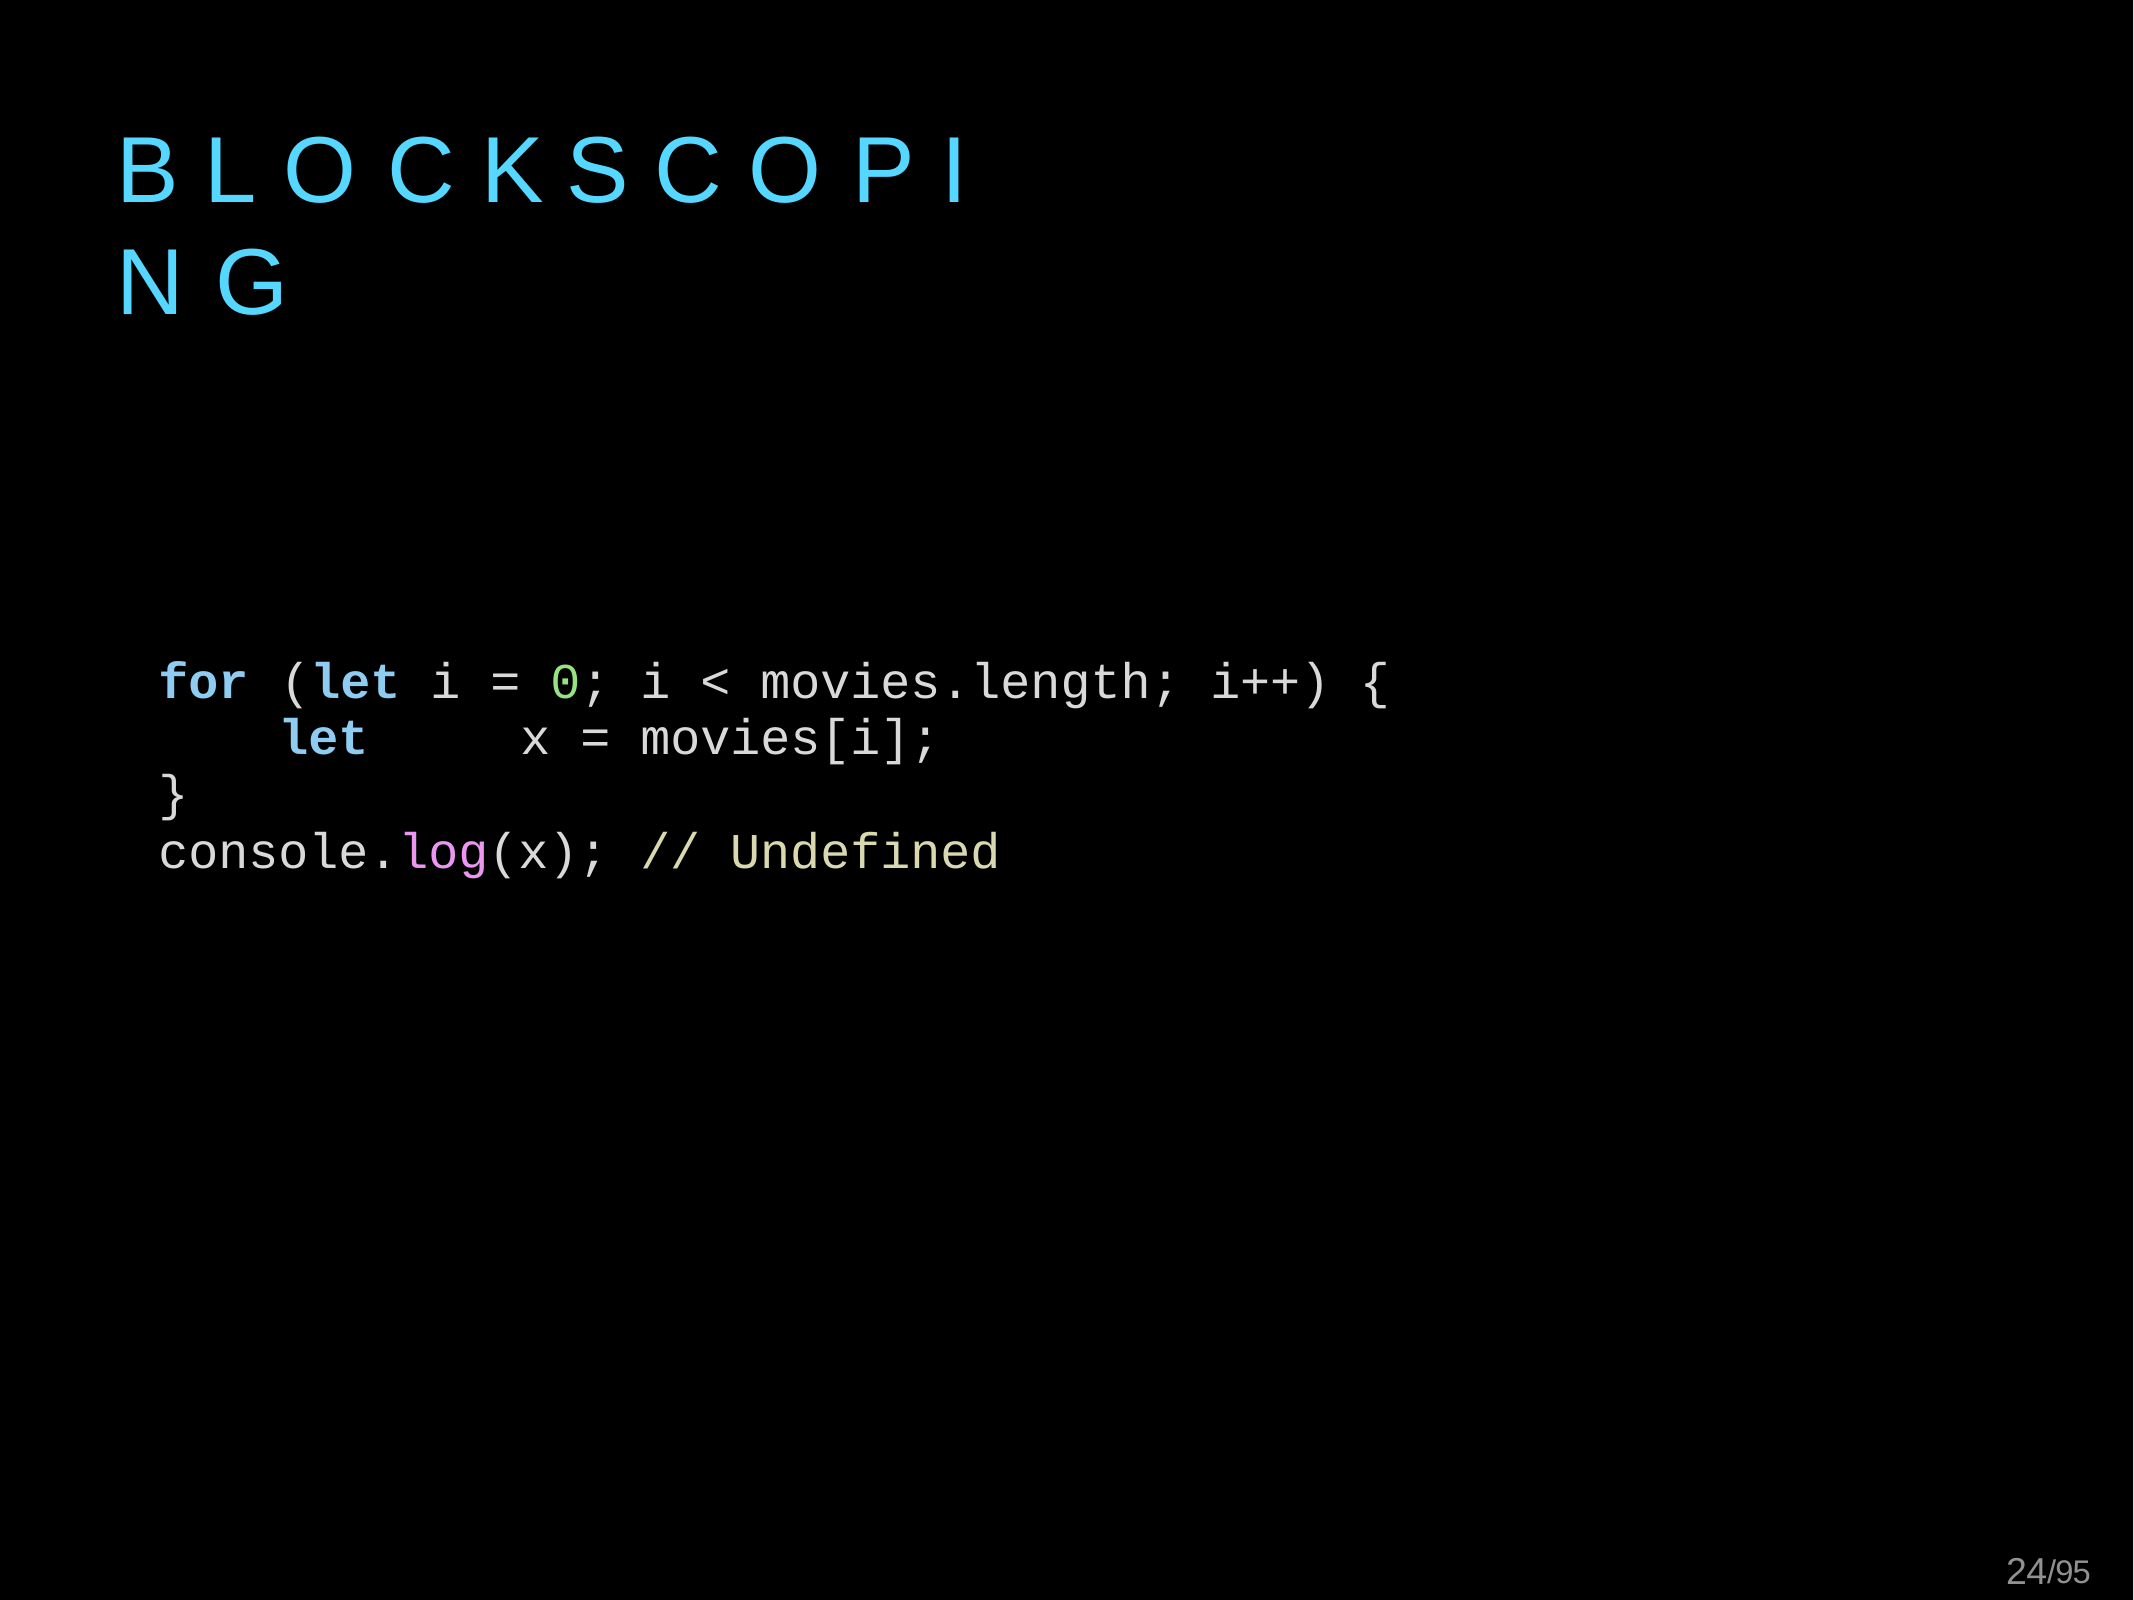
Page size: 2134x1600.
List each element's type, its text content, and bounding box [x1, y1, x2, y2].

slide_number 10/95 [2001, 1524, 2101, 1600]
title B L O C K S C O P I N G [114, 106, 1051, 376]
text_box for (let i = 0; i < movies.length; i++) { let x = movies[i]; } console.log(x); // Undefined [156, 647, 1391, 879]
